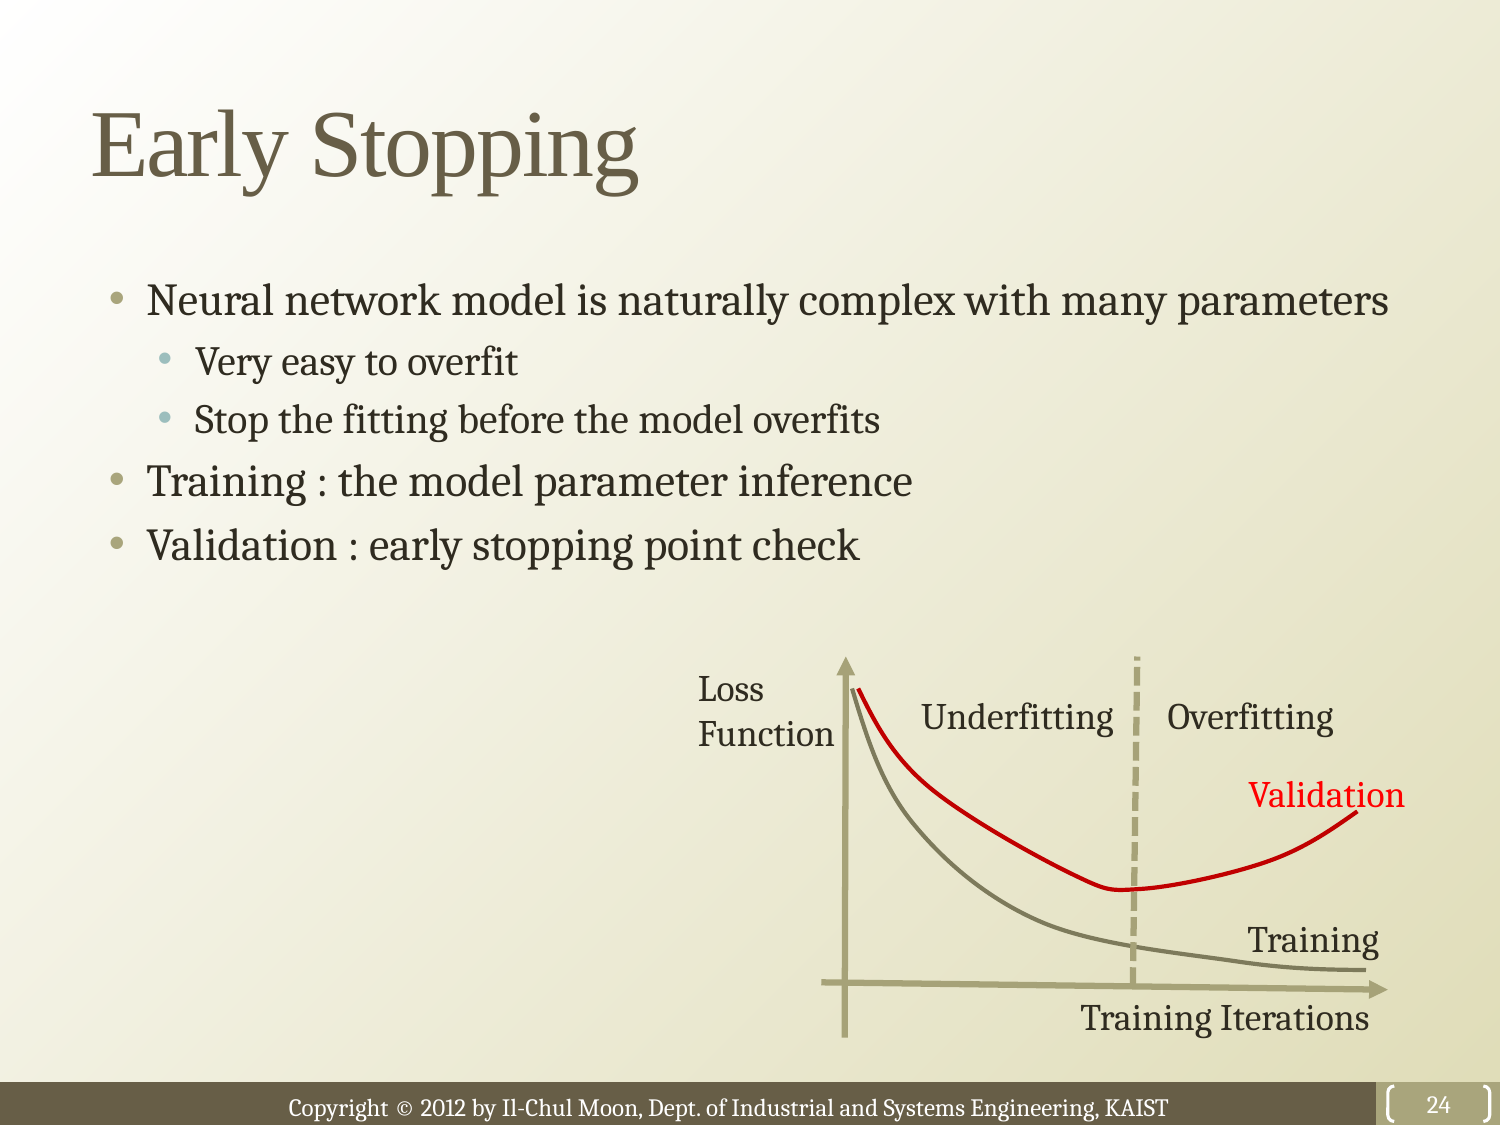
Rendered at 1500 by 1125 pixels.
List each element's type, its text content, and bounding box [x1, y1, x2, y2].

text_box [1144, 981, 1389, 991]
text_box [1148, 881, 1251, 963]
slide_number 24 [1386, 1084, 1492, 1123]
text_box Overfitting [1152, 684, 1349, 745]
text_box [1272, 968, 1367, 973]
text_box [1132, 655, 1138, 987]
text_box [1148, 759, 1345, 891]
text_box [857, 687, 1129, 893]
text_box Training [1232, 907, 1395, 968]
text_box Underfitting [906, 684, 1129, 745]
title Early Stopping [75, 45, 1459, 232]
text_box [857, 693, 1129, 948]
text_box Training Iterations [1065, 998, 1385, 1046]
list Neural network model is naturally complex with many parameters Very easy to overfit Stop the fitting before the model overfits Training : the model parameter inference Validation : early stopping point check [75, 262, 1459, 1071]
text_box Validation [1233, 762, 1421, 823]
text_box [820, 981, 1134, 991]
text_box Loss Function [683, 656, 842, 762]
